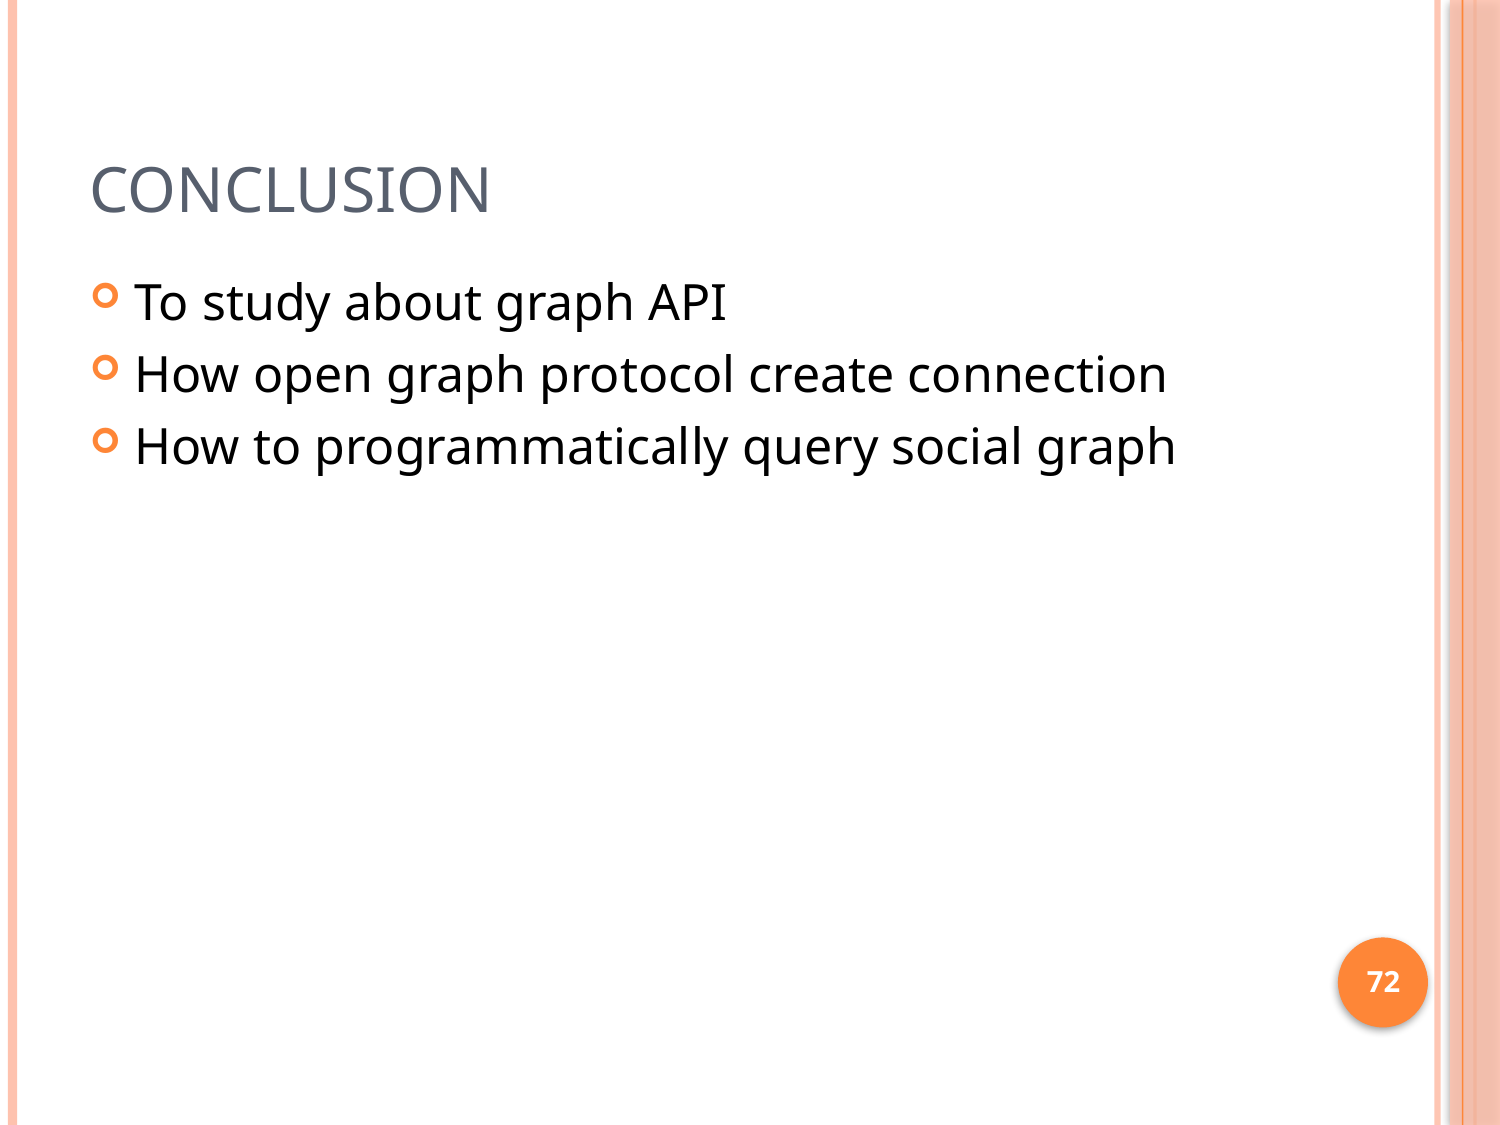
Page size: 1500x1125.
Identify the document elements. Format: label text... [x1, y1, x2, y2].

title CONCLUSION [75, 45, 1300, 233]
slide_number 72 [1333, 940, 1434, 1027]
list To study about graph API How open graph protocol create connection How to programmatically query social graph [75, 262, 1300, 1062]
